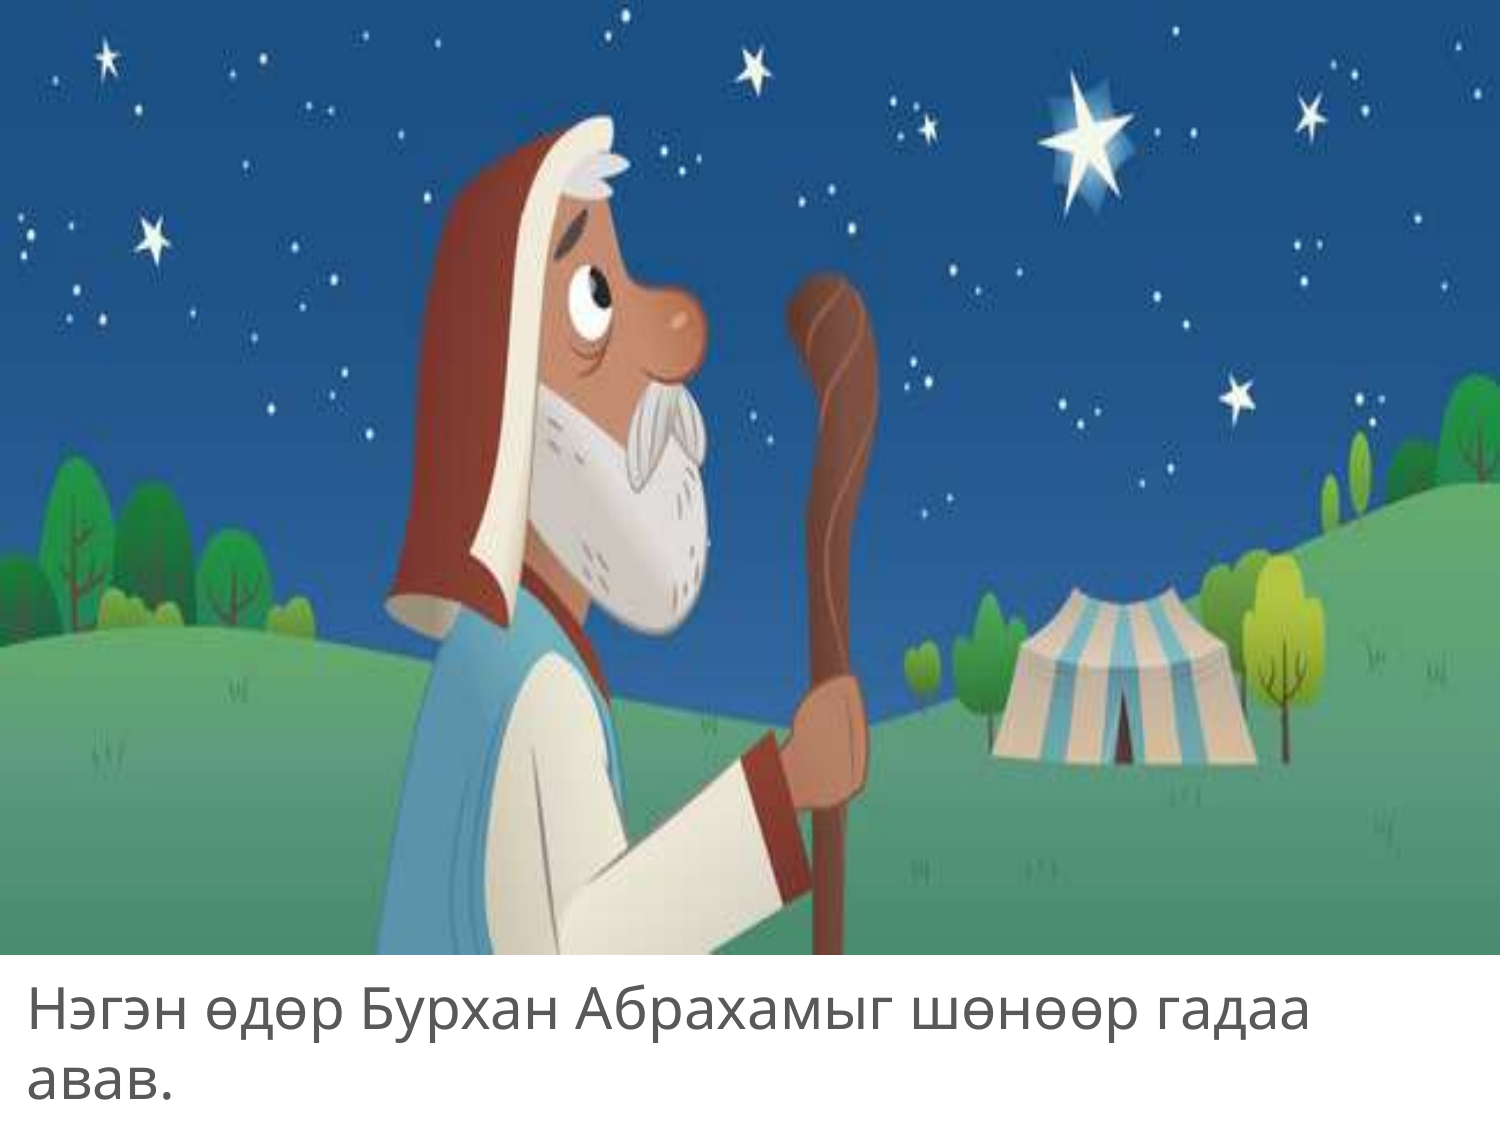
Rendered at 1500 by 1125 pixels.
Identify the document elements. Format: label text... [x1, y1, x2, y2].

picture [0, 0, 1500, 955]
text_box Нэгэн өдөр Бурхан Абрахамыг шөнөөр гадаа авав. "Тэнгэр өөд хар. Та оддыг тоолж чадах уу?" [11, 964, 1483, 1125]
